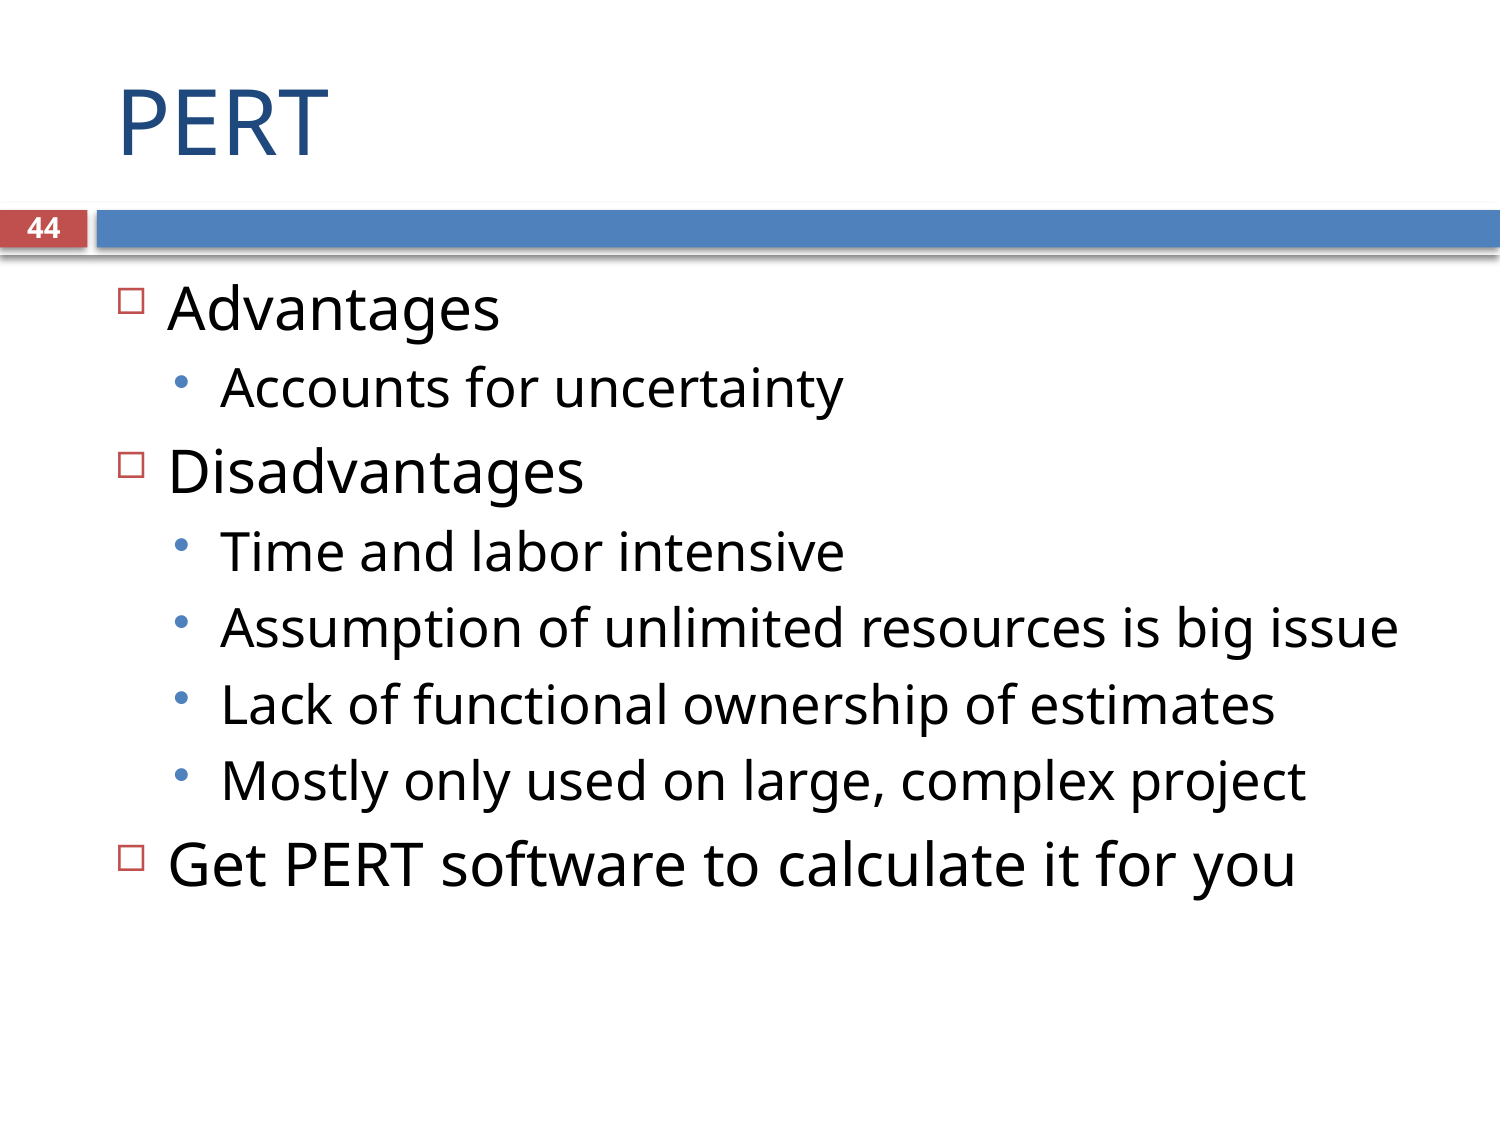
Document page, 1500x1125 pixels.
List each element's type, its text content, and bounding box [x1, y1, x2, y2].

slide_number 44 [0, 208, 88, 249]
list Advantages Accounts for uncertainty Disadvantages Time and labor intensive Assumption of unlimited resources is big issue Lack of functional ownership of estimates Mostly only used on large, complex project Get PERT software to calculate it for you [100, 262, 1438, 1005]
title PERT [100, 37, 1438, 200]
